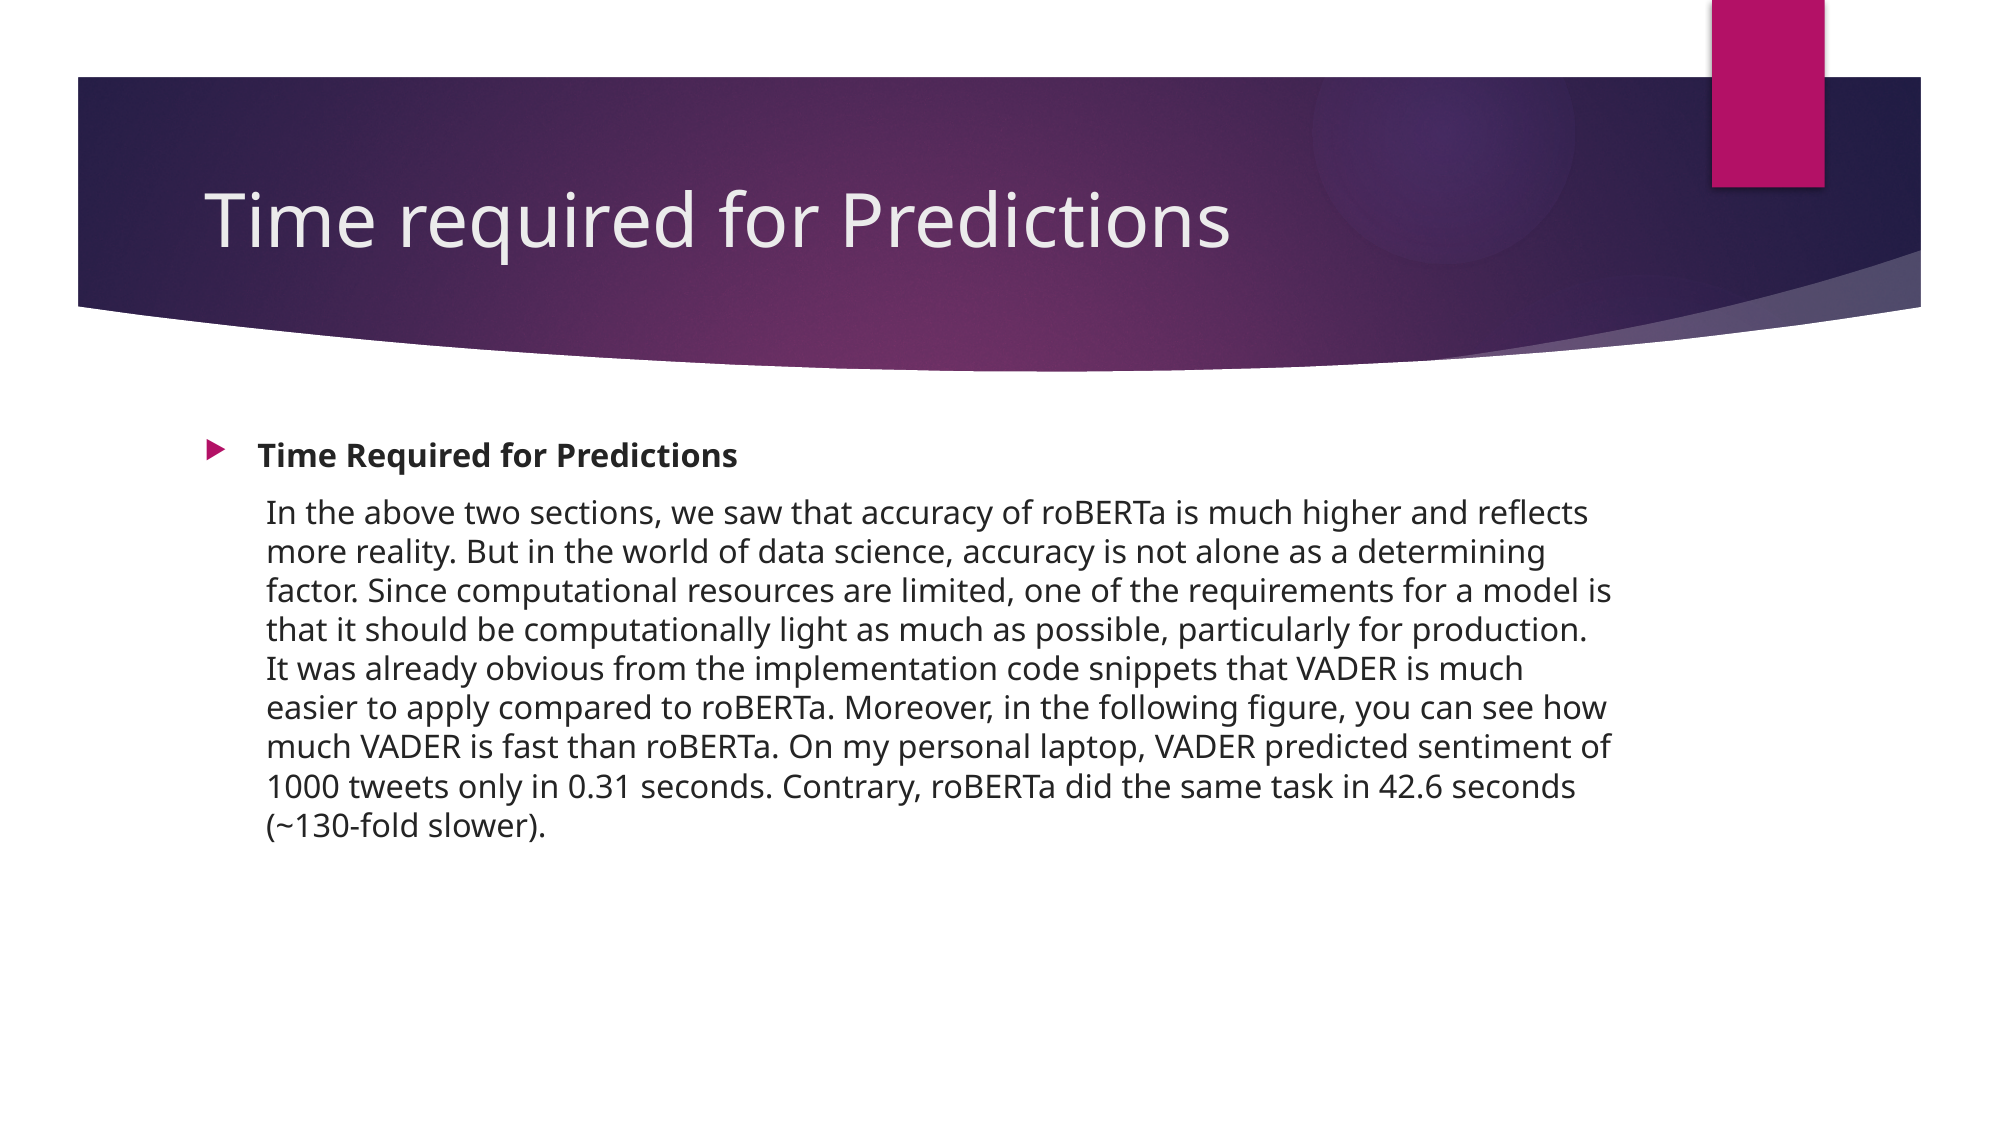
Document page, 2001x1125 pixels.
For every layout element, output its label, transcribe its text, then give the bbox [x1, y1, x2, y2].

list Time Required for Predictions In the above two sections, we saw that accuracy of roBERTa is much higher and reflects more reality. But in the world of data science, accuracy is not alone as a determining factor. Since computational resources are limited, one of the requirements for a model is that it should be computationally light as much as possible, particularly for production. It was already obvious from the implementation code snippets that VADER is much easier to apply compared to roBERTa. Moreover, in the following figure, you can see how much VADER is fast than roBERTa. On my personal laptop, VADER predicted sentiment of 1000 tweets only in 0.31 seconds. Contrary, roBERTa did the same task in 42.6 seconds (~130-fold slower). [189, 427, 1638, 988]
title Time required for Predictions [189, 159, 1627, 276]
